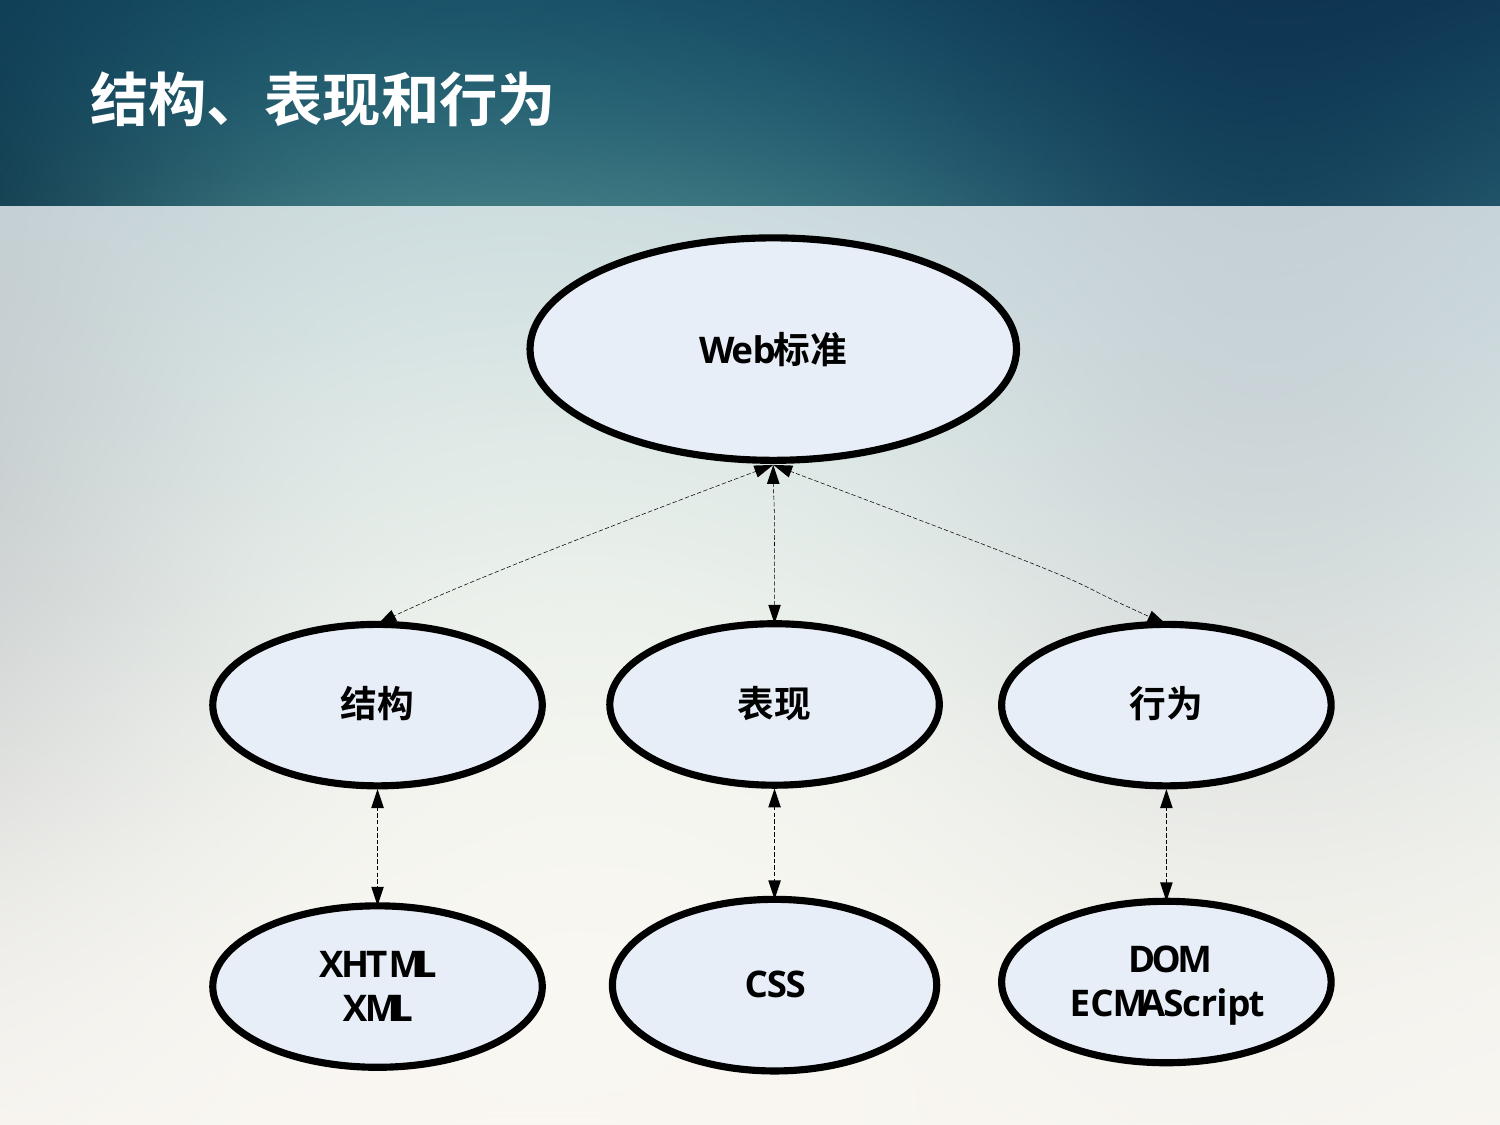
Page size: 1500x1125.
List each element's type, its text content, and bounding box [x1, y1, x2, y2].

title 结构、表现和行为 [75, 41, 1312, 154]
picture [0, 0, 1500, 206]
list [206, 231, 1338, 1078]
